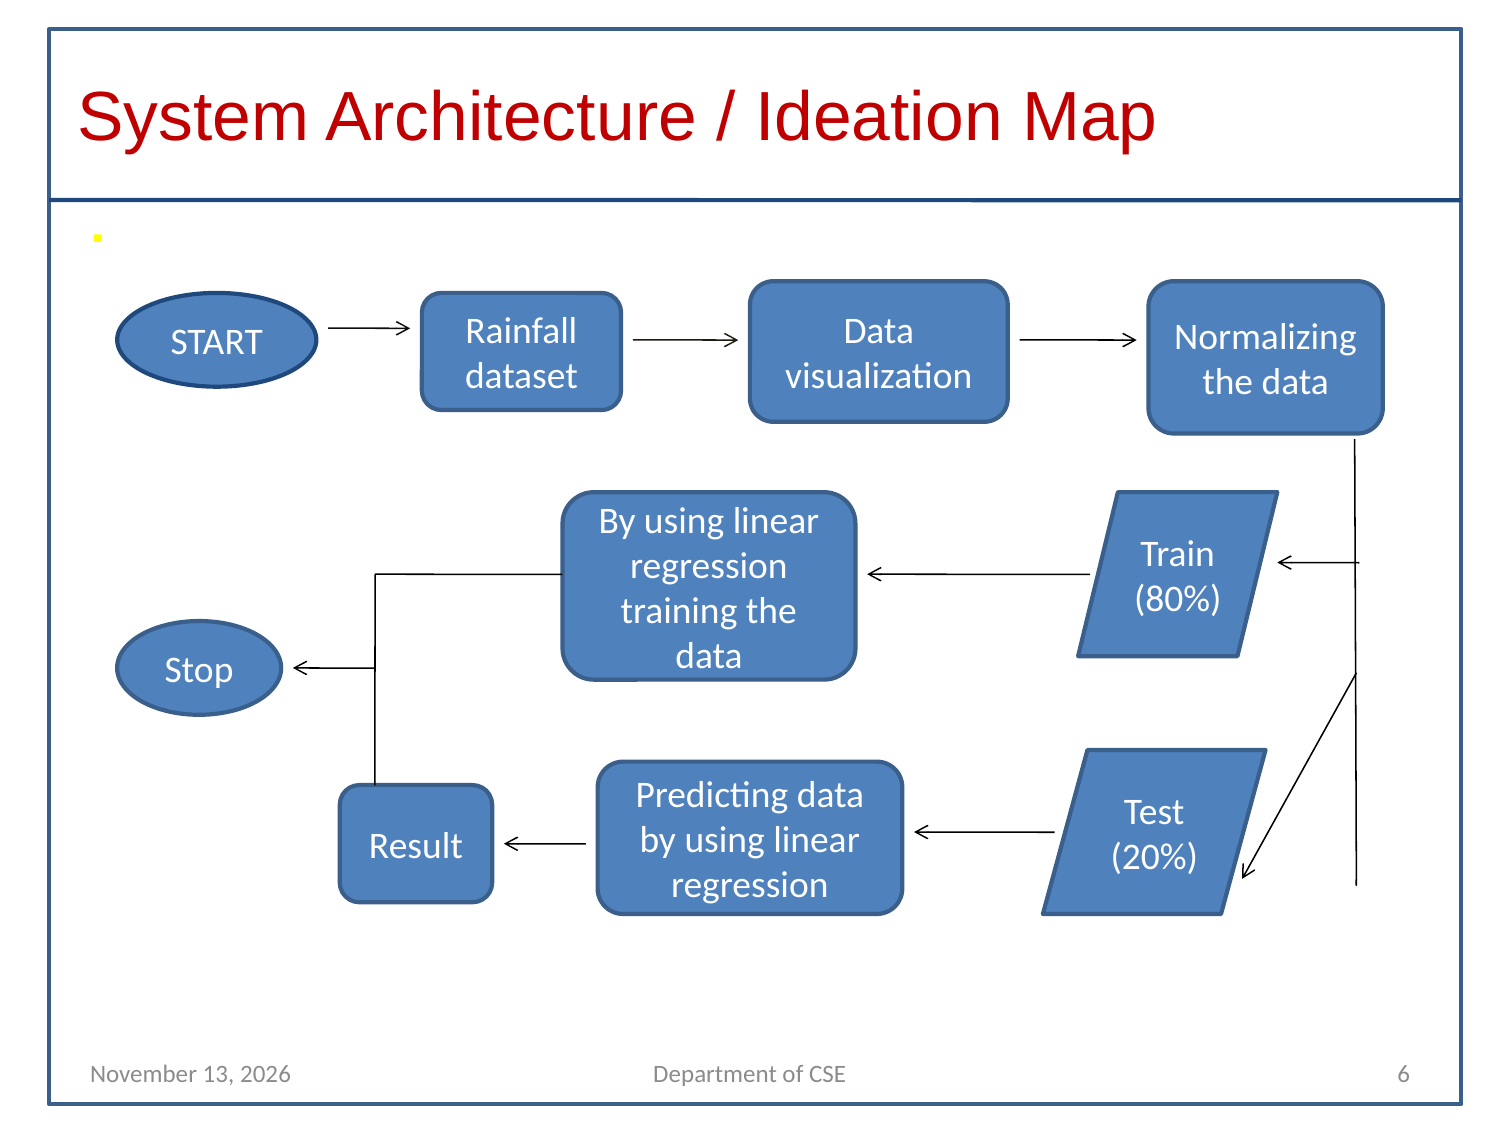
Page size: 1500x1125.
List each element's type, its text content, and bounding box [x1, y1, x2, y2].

footer Department of CSE [512, 1042, 988, 1103]
list [93, 234, 102, 242]
text_box Train (80%) [1076, 490, 1280, 659]
text_box Stop [115, 618, 284, 717]
text_box START [115, 290, 319, 389]
title System Architecture / Ideation Map [62, 62, 1413, 163]
text_box By using linear regression training the data [560, 490, 858, 682]
slide_number 6 [1074, 1042, 1425, 1103]
text_box Test (20%) [1040, 747, 1268, 917]
text_box Predicting data by using linear regression [595, 759, 905, 917]
text_box Normalizing the data [1146, 279, 1385, 436]
text_box [1354, 676, 1358, 887]
text_box Rainfall dataset [419, 290, 624, 413]
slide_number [75, 1042, 425, 1103]
text_box Data visualization [747, 279, 1010, 424]
text_box Result [337, 782, 495, 905]
